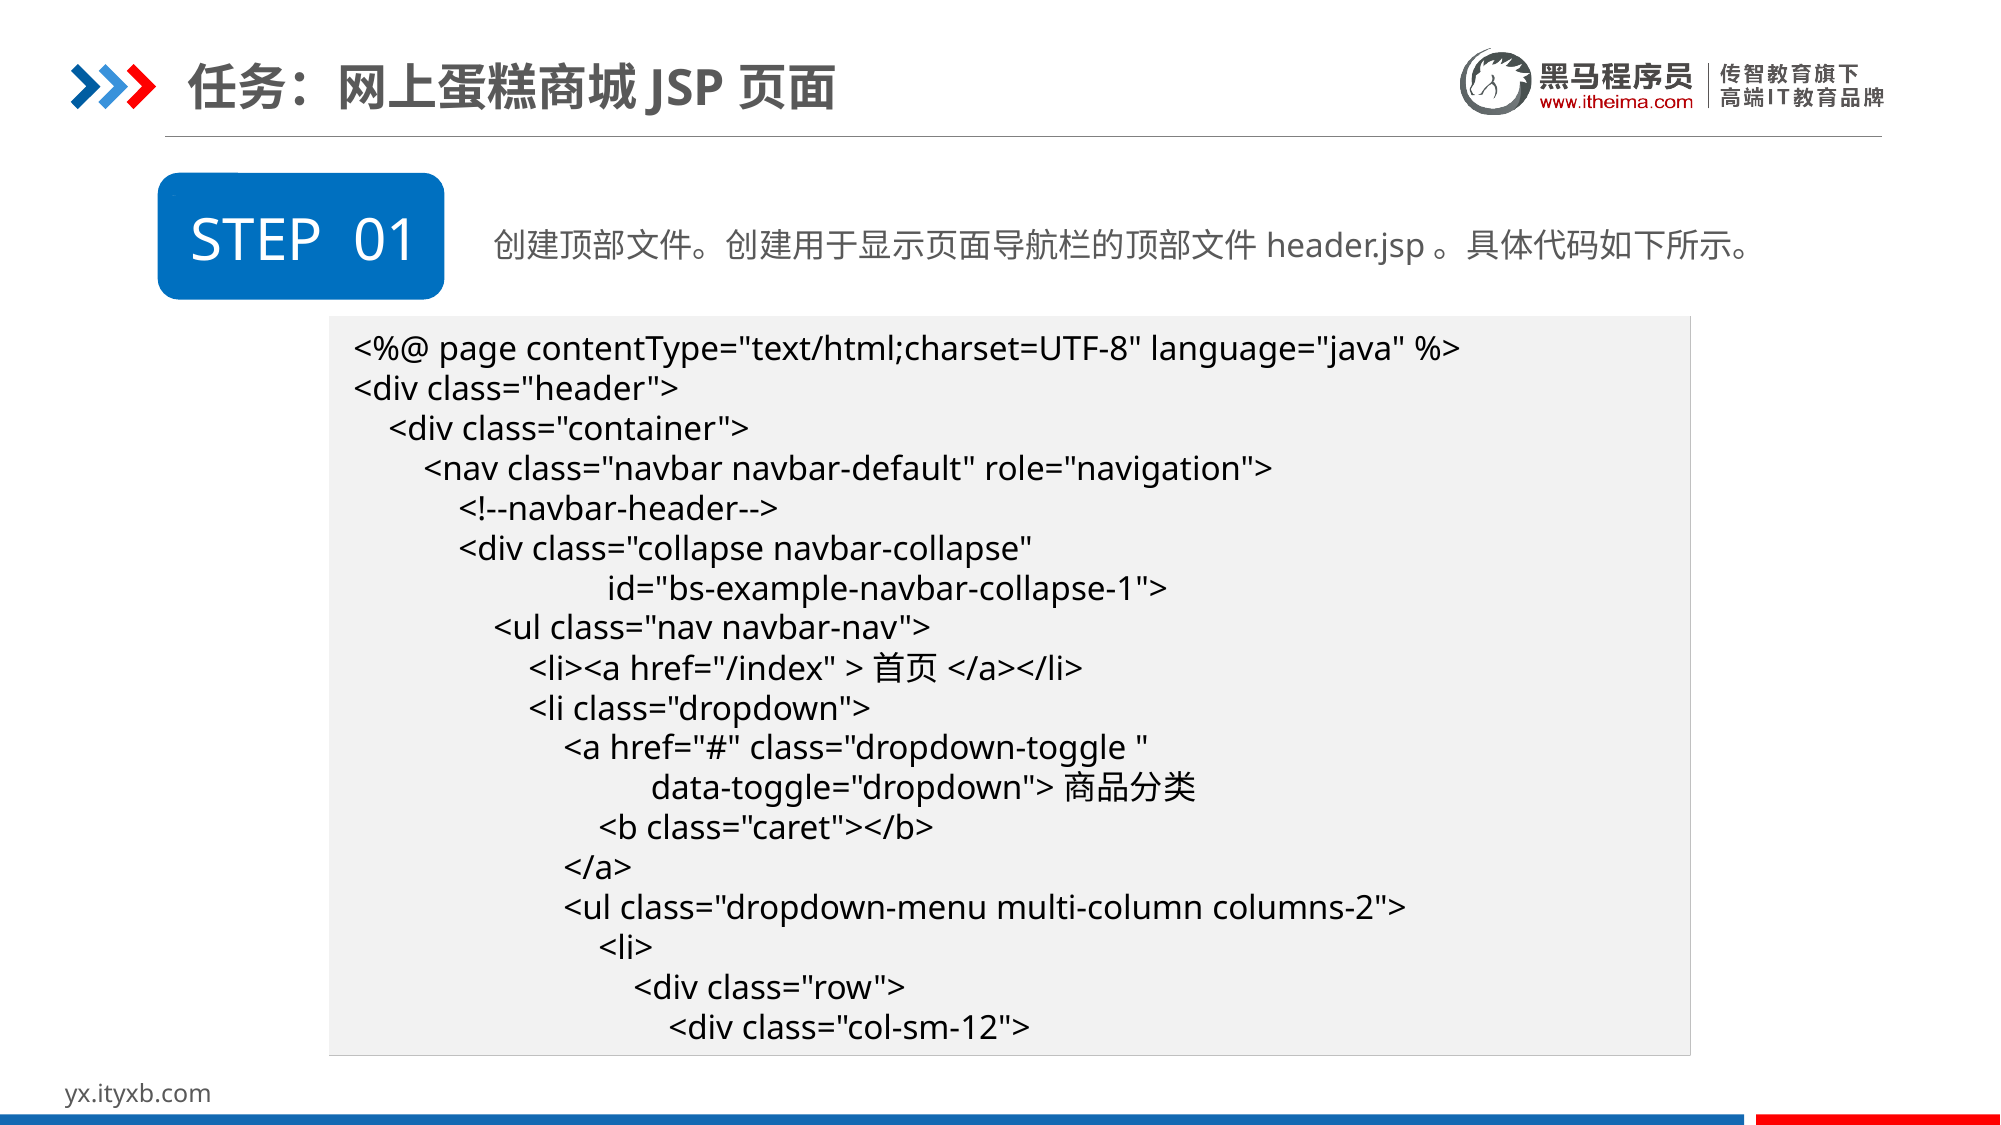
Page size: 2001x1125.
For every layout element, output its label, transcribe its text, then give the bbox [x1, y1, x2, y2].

picture [1460, 48, 1887, 115]
text_box STEP 01 [172, 195, 439, 280]
picture [329, 316, 1693, 1058]
text_box [156, 171, 446, 301]
text_box 创建顶部文件。创建用于显示页面导航栏的顶部文件header.jsp。具体代码如下所示。 [478, 196, 1871, 272]
text_box 任务：网上蛋糕商城JSP页面 [187, 43, 999, 127]
